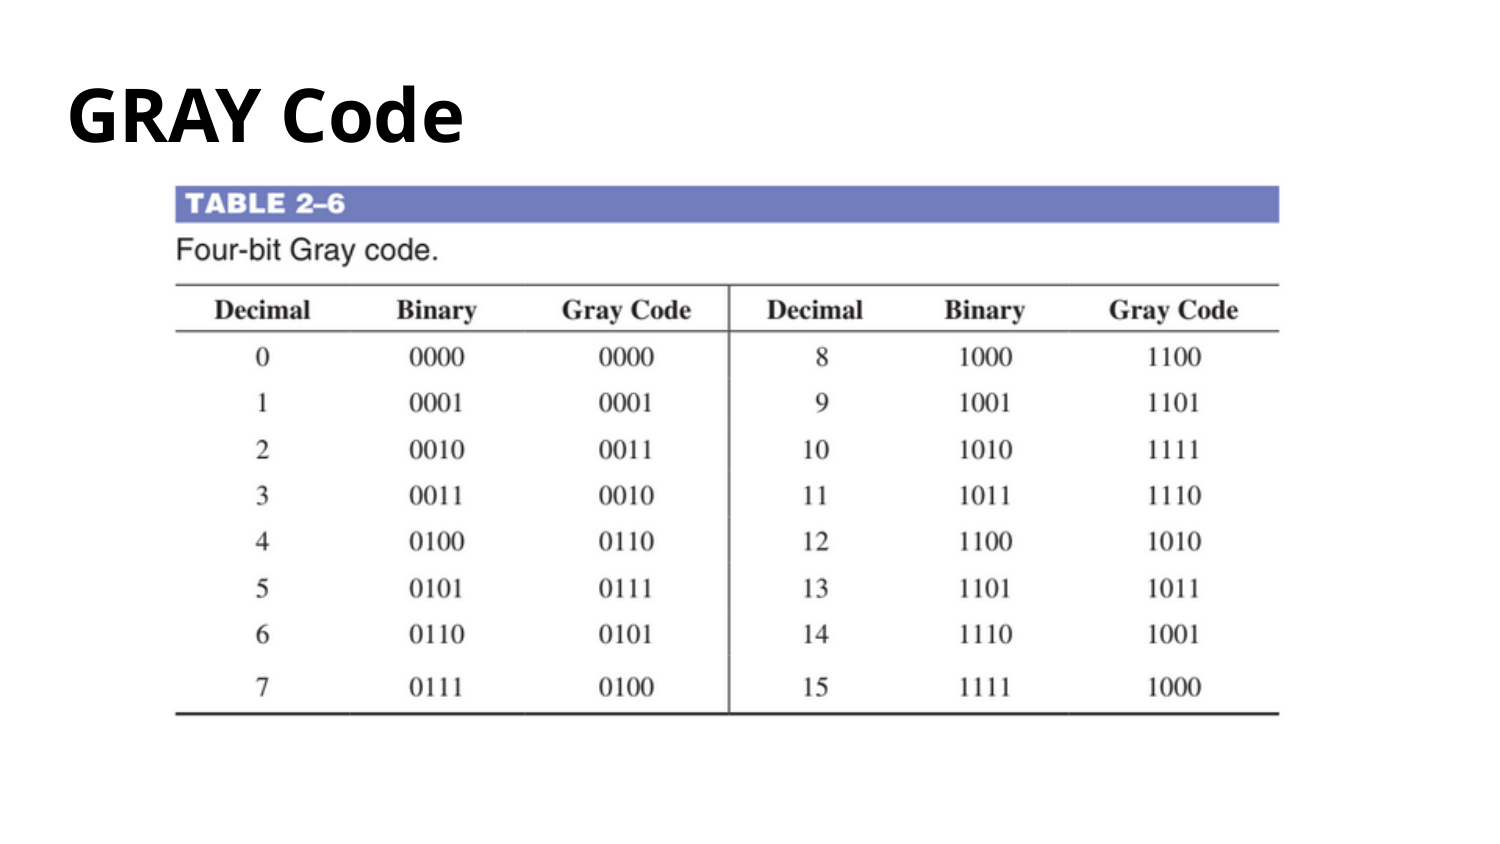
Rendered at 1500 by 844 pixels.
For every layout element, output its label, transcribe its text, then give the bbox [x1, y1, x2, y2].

picture [165, 172, 1290, 733]
title GRAY Code [51, 48, 1449, 180]
